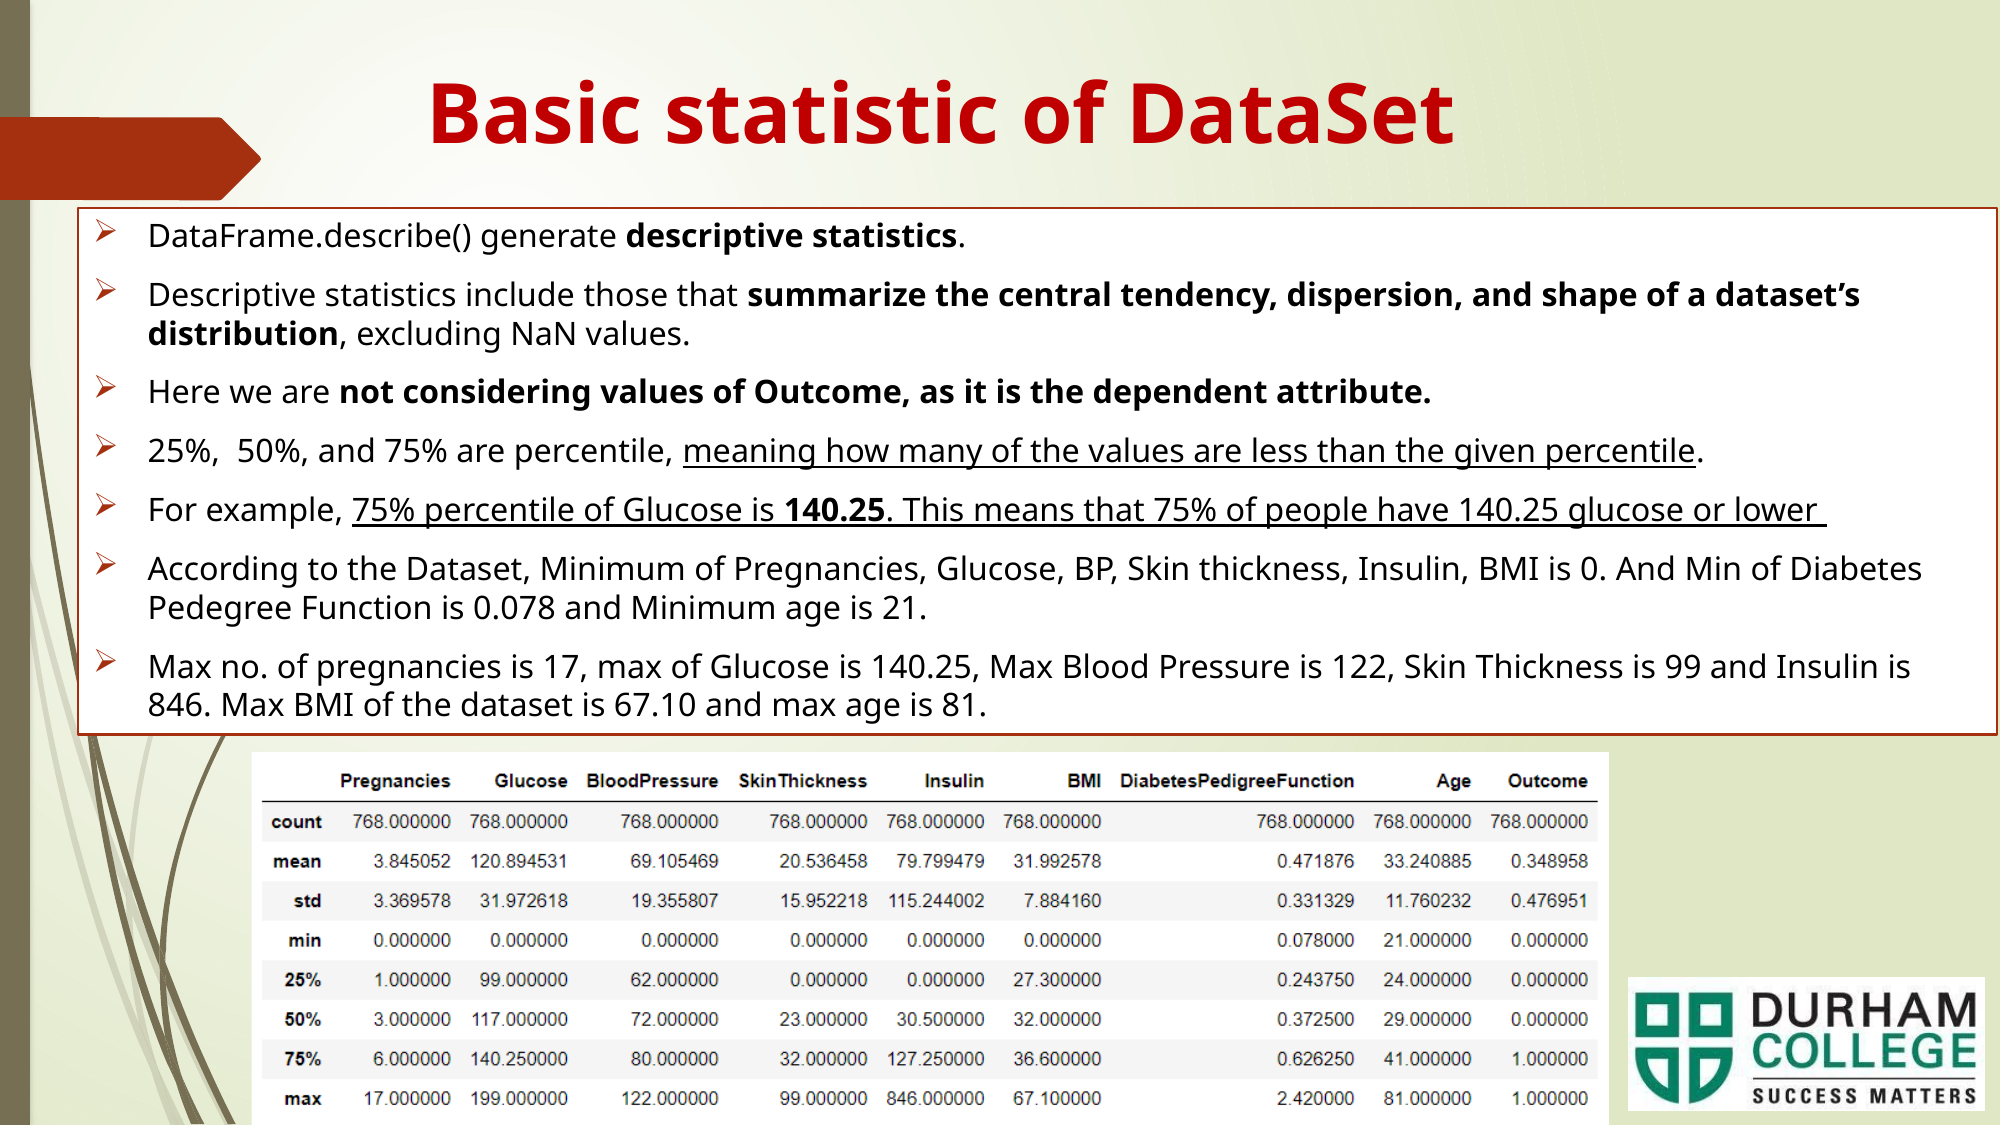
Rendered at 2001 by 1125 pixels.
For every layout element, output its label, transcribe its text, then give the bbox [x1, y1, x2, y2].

list DataFrame.describe() generate descriptive statistics. Descriptive statistics include those that summarize the central tendency, dispersion, and shape of a dataset’s distribution, excluding NaN values. Here we are not considering values of Outcome, as it is the dependent attribute. 25%, 50%, and 75% are percentile, meaning how many of the values are less than the given percentile. For example, 75% percentile of Glucose is 140.25. This means that 75% of people have 140.25 glucose or lower According to the Dataset, Minimum of Pregnancies, Glucose, BP, Skin thickness, Insulin, BMI is 0. And Min of Diabetes Pedegree Function is 0.078 and Minimum age is 21. Max no. of pregnancies is 17, max of Glucose is 140.25, Max Blood Pressure is 122, Skin Thickness is 99 and Insulin is 846. Max BMI of the dataset is 67.10 and max age is 81. [77, 207, 1998, 736]
title Basic statistic of DataSet [223, 53, 1661, 170]
picture [251, 752, 1610, 1125]
picture [1627, 977, 1985, 1111]
